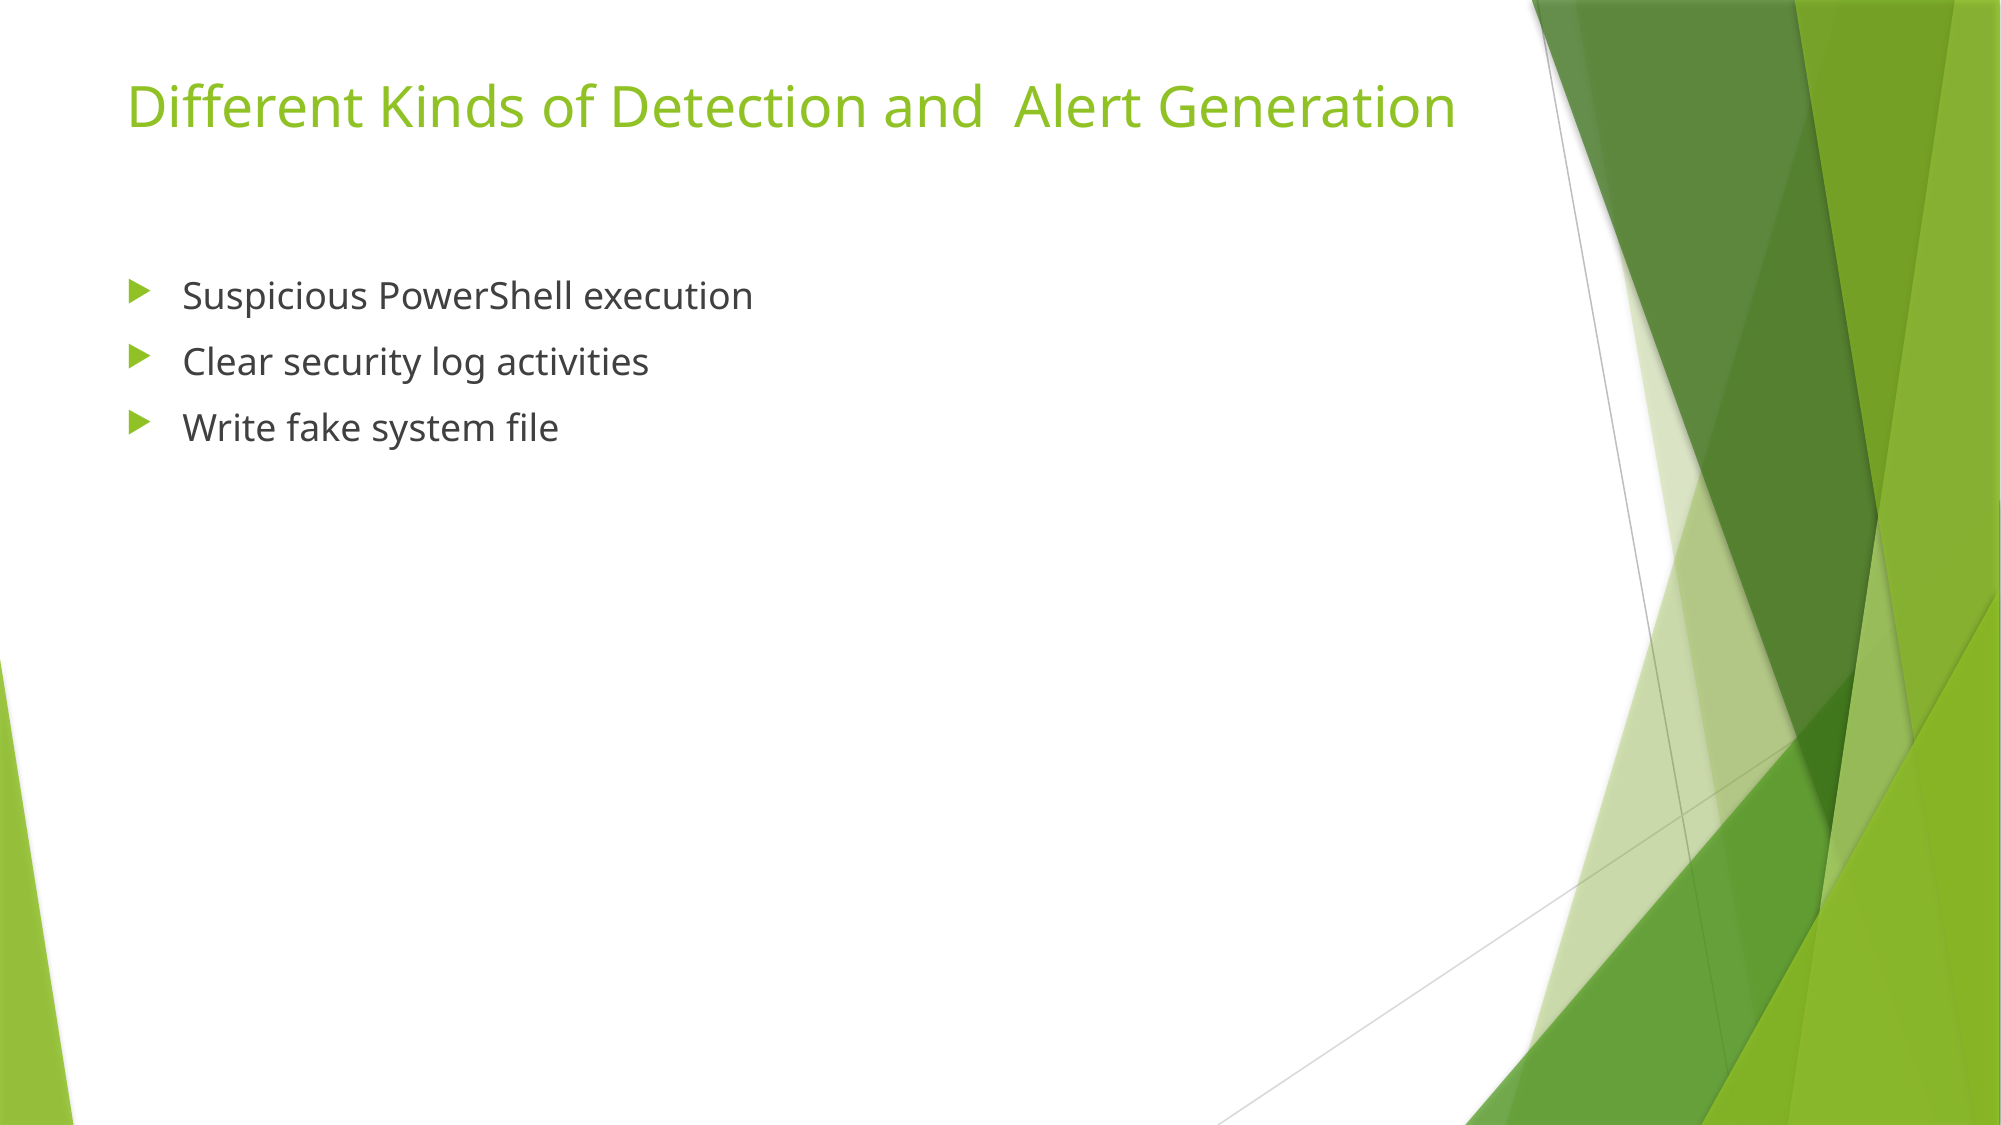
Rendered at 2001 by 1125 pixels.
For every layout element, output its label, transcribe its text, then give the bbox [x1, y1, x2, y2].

list Suspicious PowerShell execution Clear security log activities Write fake system file [111, 264, 1522, 991]
title Different Kinds of Detection and Alert Generation [111, 63, 1522, 205]
